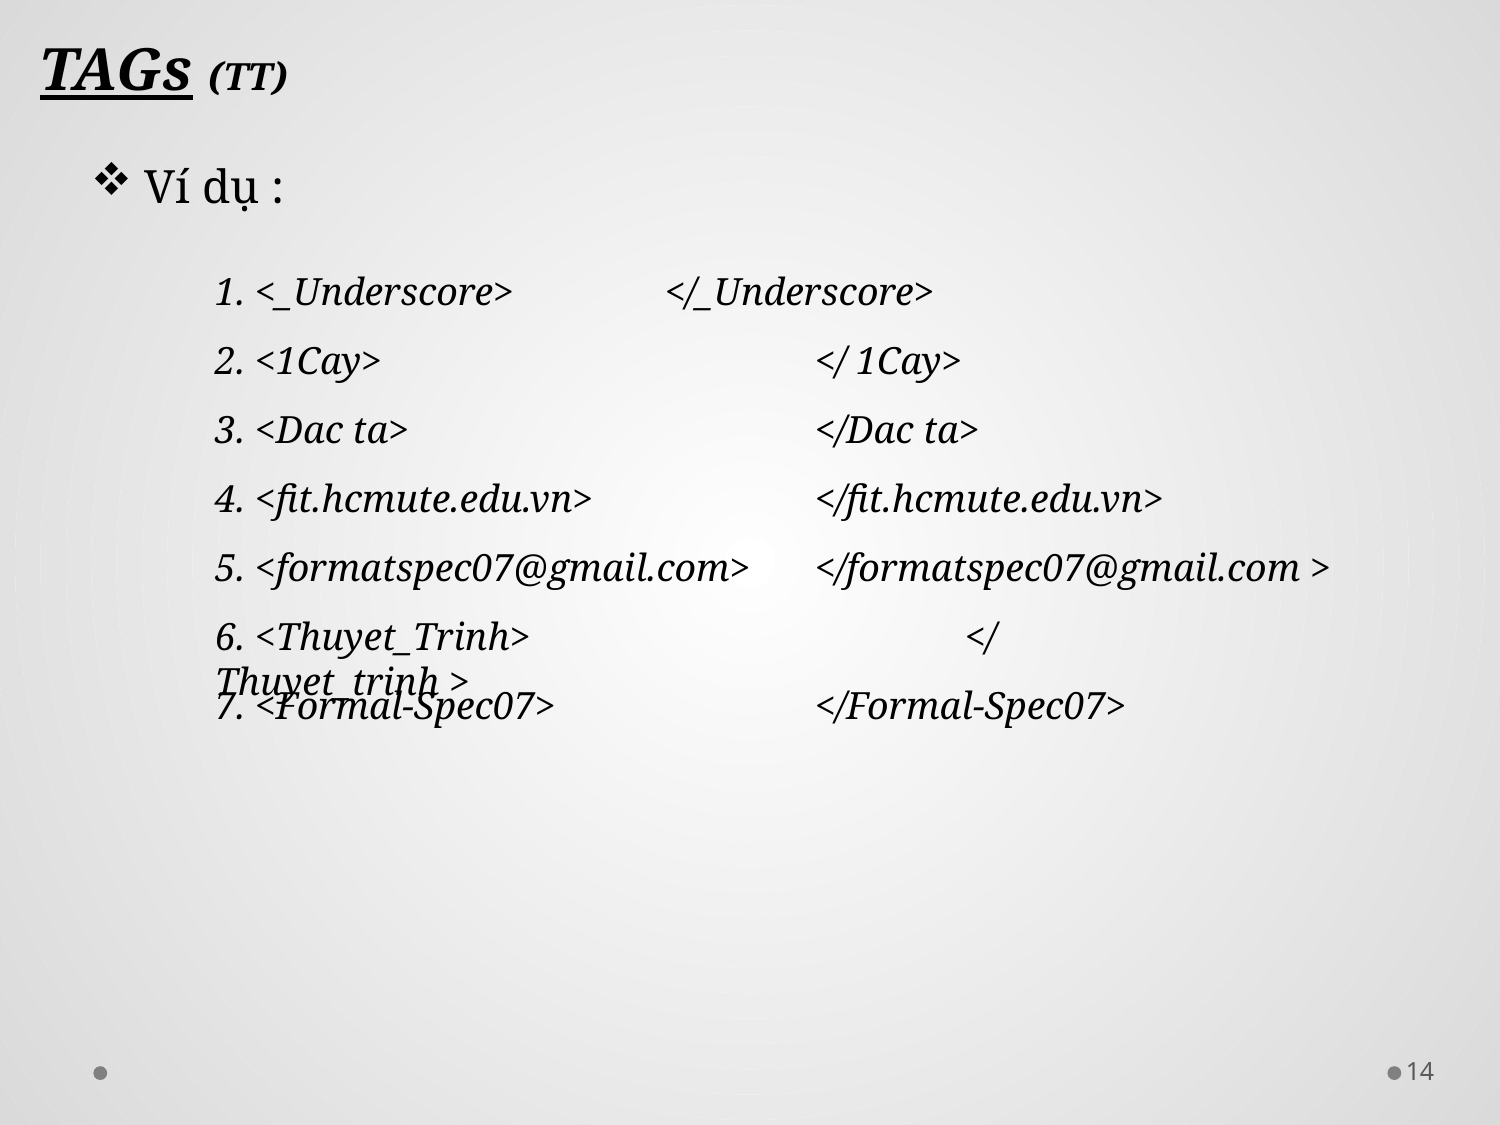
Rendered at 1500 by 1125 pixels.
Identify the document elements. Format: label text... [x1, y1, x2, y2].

text_box 4. <fit.hcmute.edu.vn> </fit.hcmute.edu.vn> [200, 467, 1225, 528]
text_box 3. <Dac ta> </Dac ta> [200, 398, 1225, 459]
text_box 2. <1Cay> </ 1Cay> [200, 329, 1225, 390]
text_box TAGs (TT) [24, 24, 713, 110]
text_box 6. <Thuyet_Trinh> </ Thuyet_trinh > [200, 605, 1225, 674]
text_box 7. <Formal-Spec07> </Formal-Spec07> [199, 674, 1325, 735]
slide_number 14 [1401, 1042, 1494, 1103]
text_box 5. <formatspec07@gmail.com> </formatspec07@gmail.com > [200, 536, 1425, 597]
text_box 1. <_Underscore> </_Underscore> [199, 260, 1313, 321]
text_box Ví dụ : [76, 149, 300, 220]
